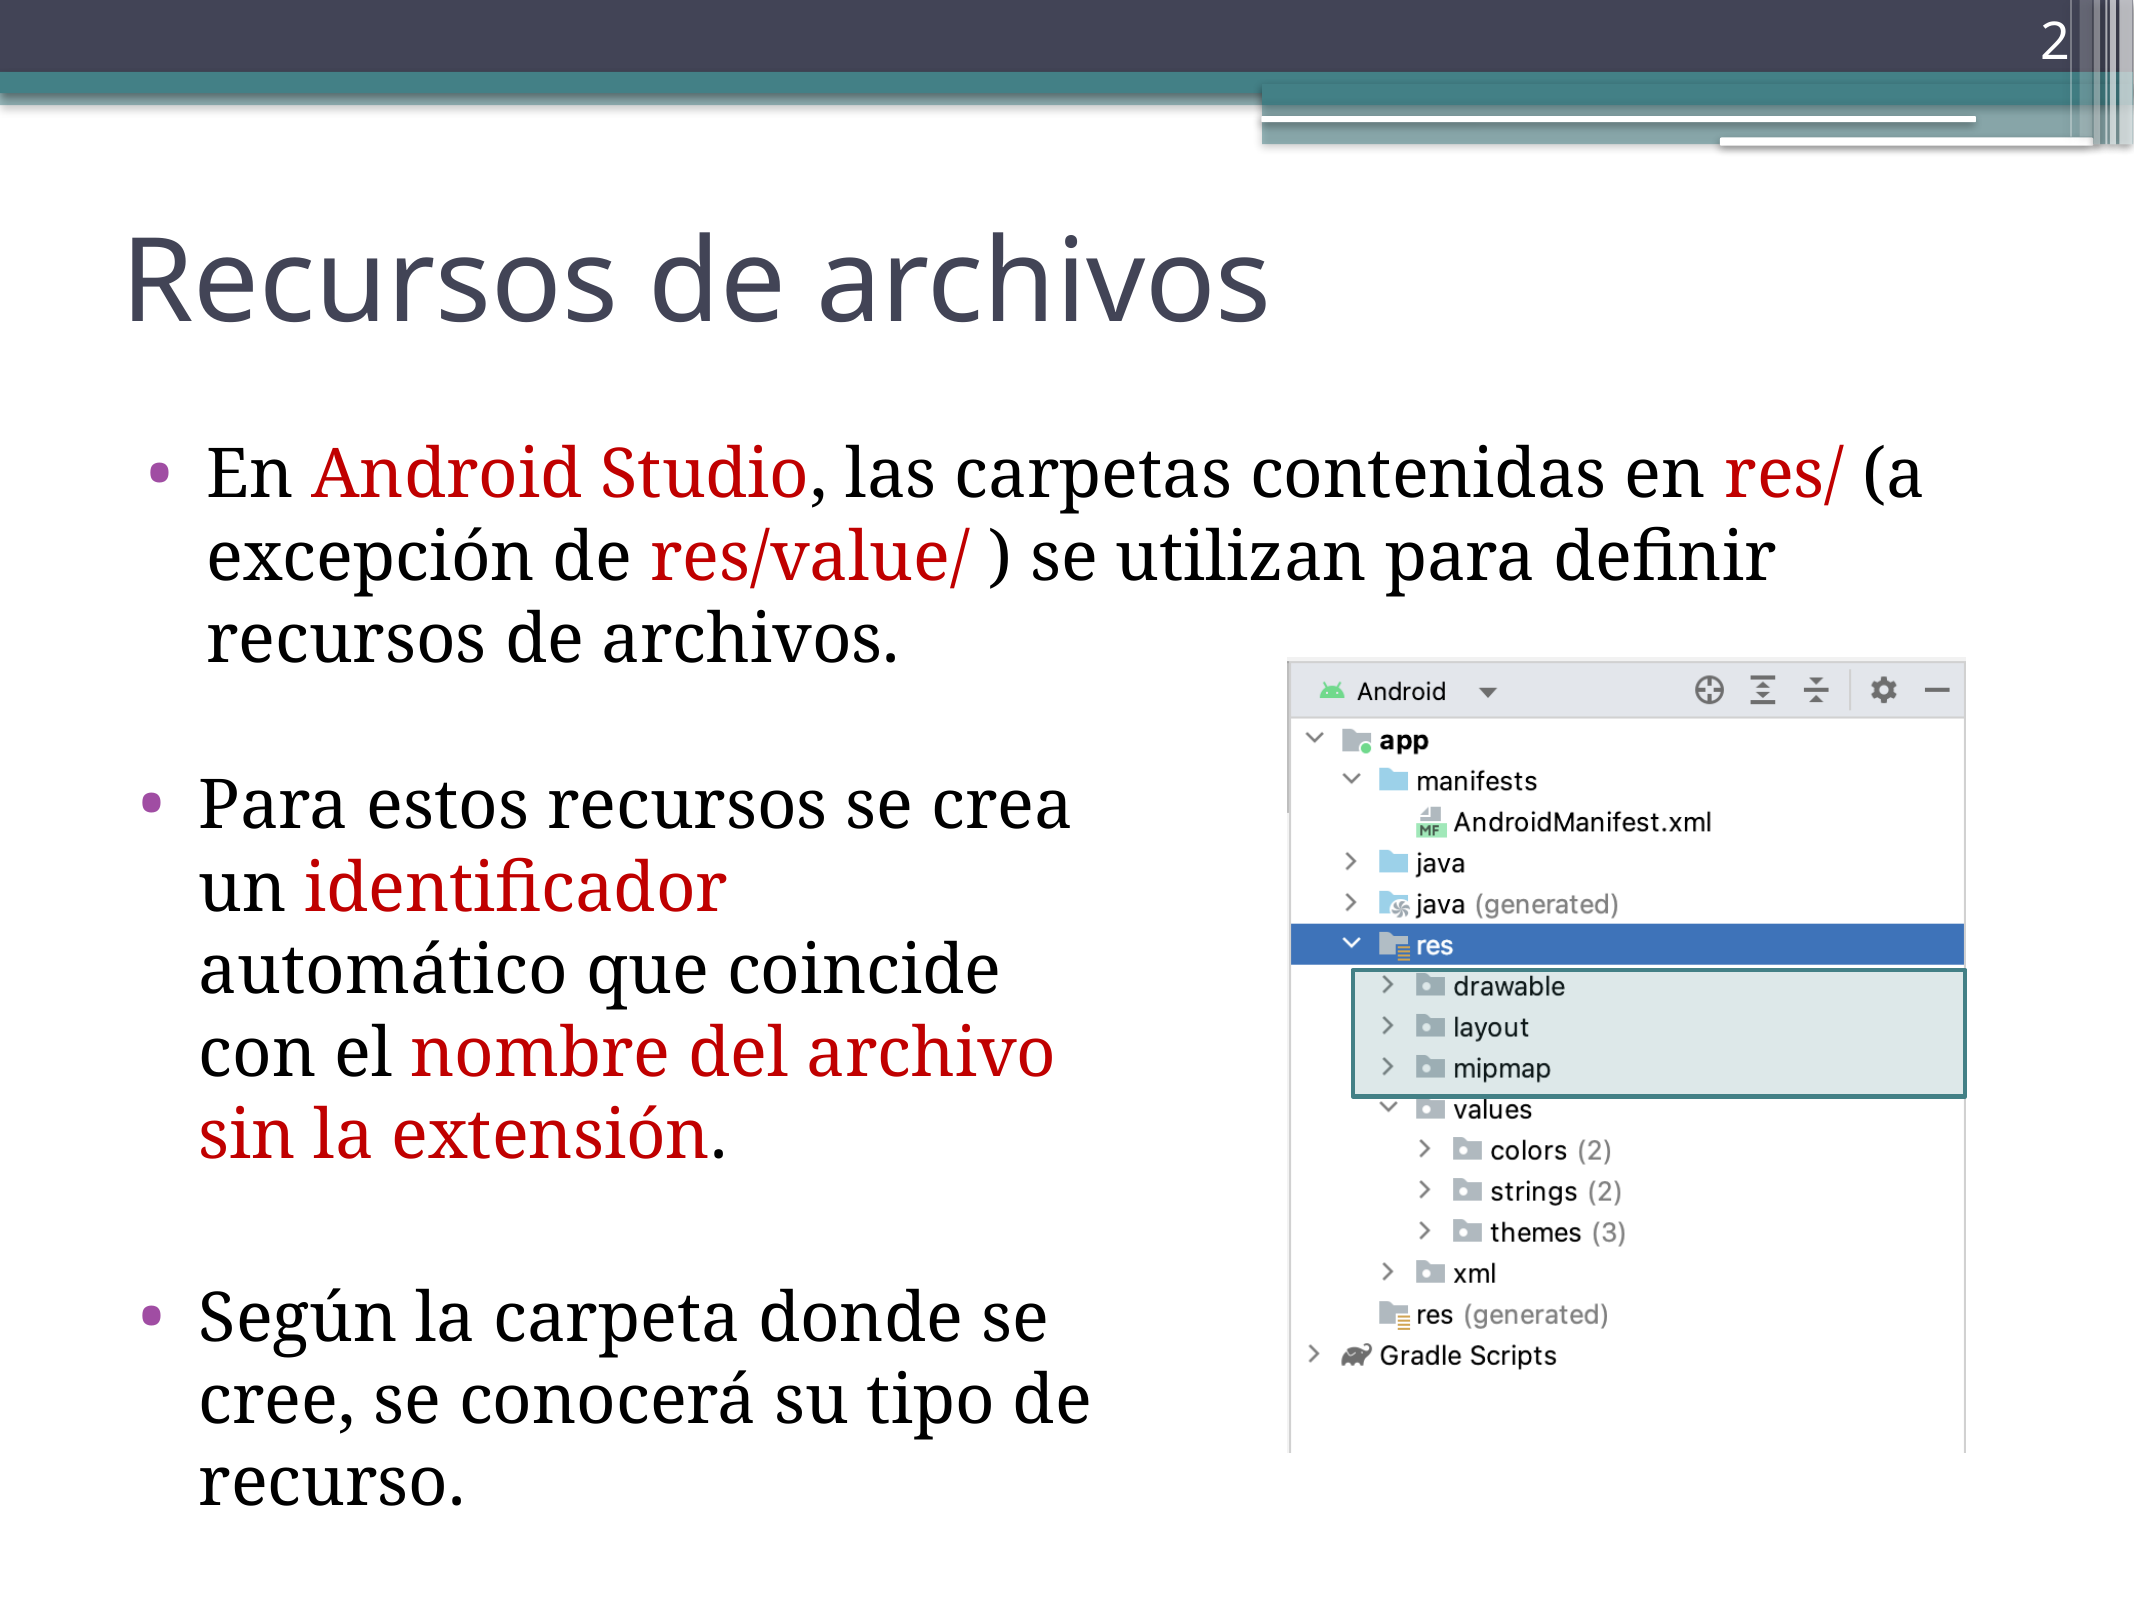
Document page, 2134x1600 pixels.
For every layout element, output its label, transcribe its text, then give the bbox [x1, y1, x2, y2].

text_box En Android Studio, las carpetas contenidas en res/ (a excepción de res/value/ ) se utilizan para definir recursos de archivos. [106, 421, 2027, 741]
text_box ‹#› [1907, 0, 2085, 86]
picture [1286, 657, 1966, 1453]
text_box Recursos de archivos [106, 150, 2027, 399]
text_box Para estos recursos se crea un identificador automático que coincide con el nombre del archivo sin la extensión. Según la carpeta donde se cree, se conocerá su tipo de recurso. [98, 752, 1126, 1556]
